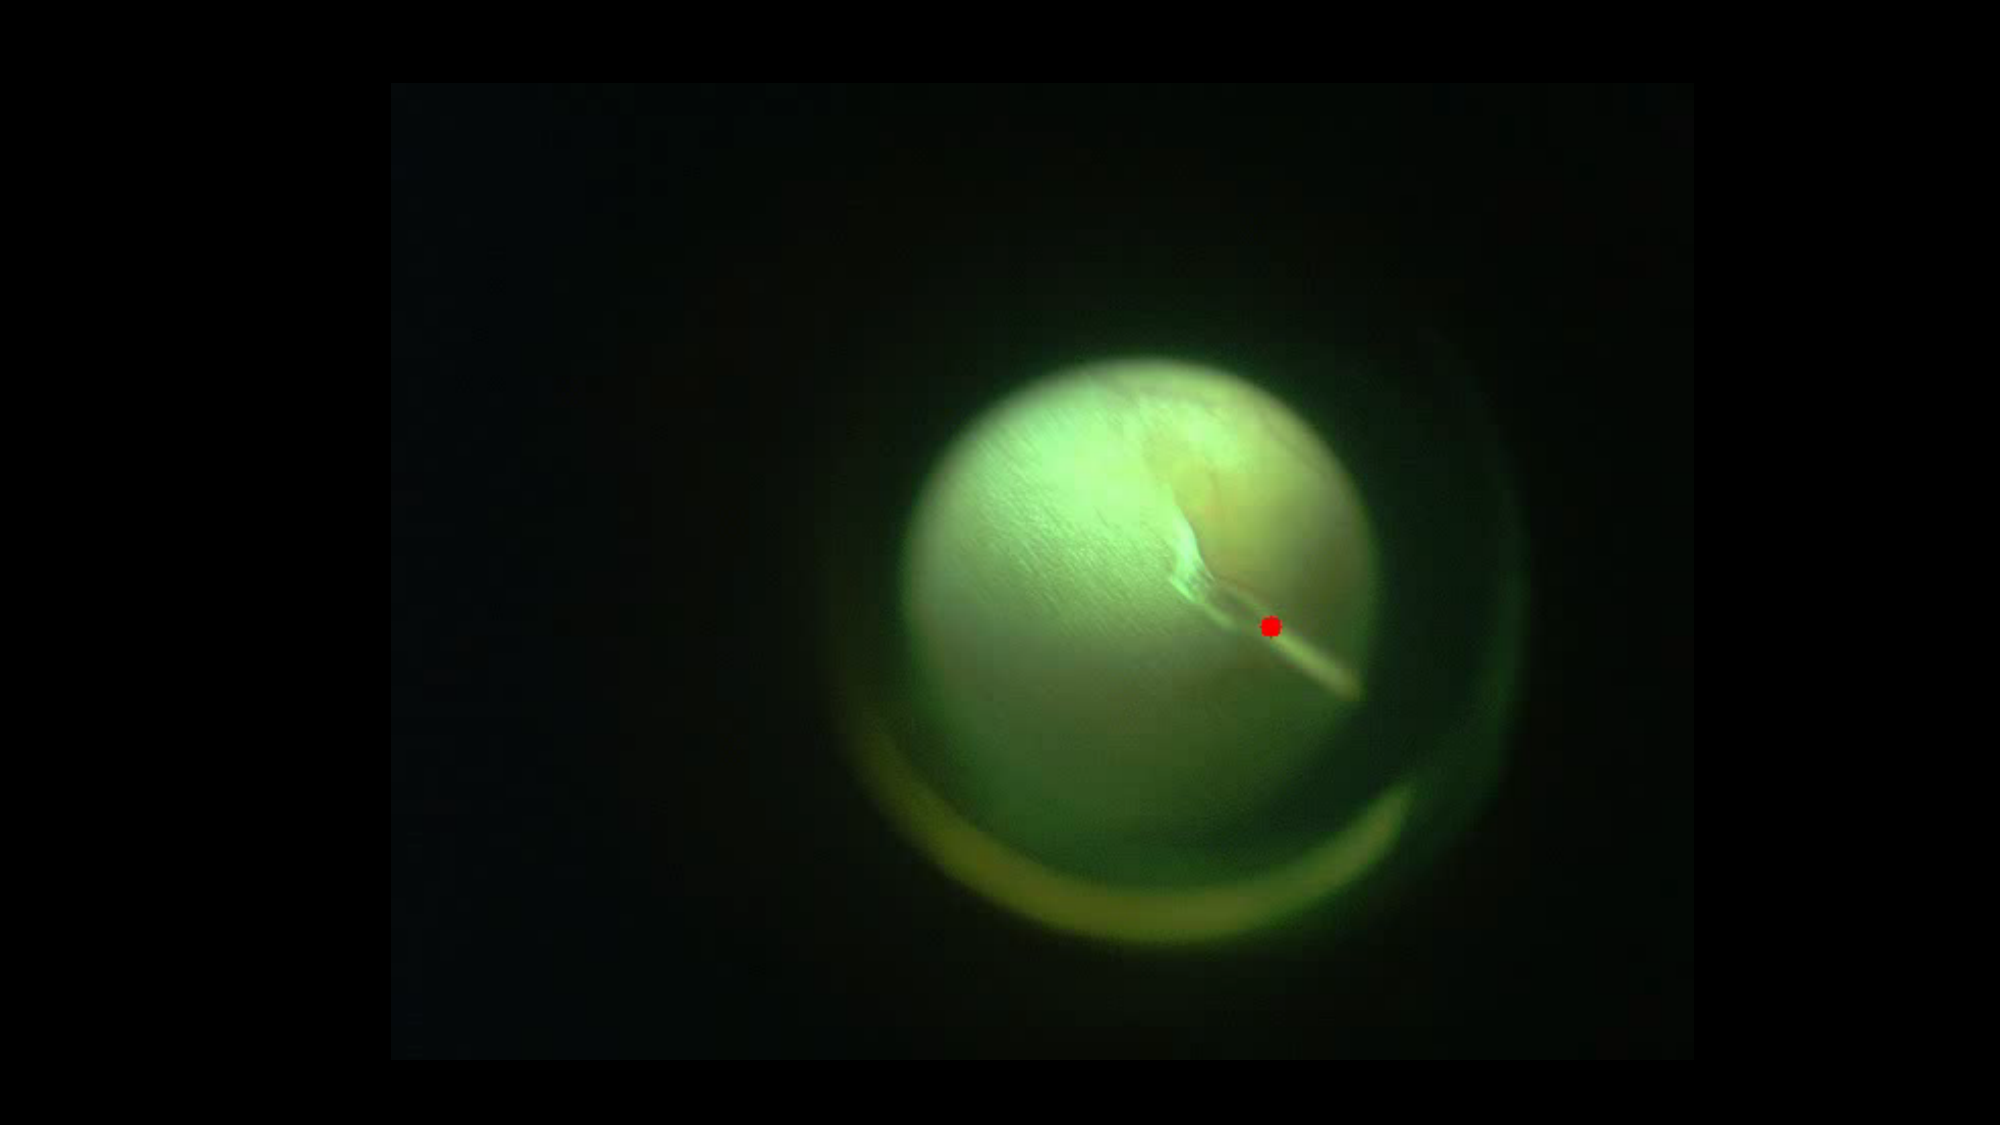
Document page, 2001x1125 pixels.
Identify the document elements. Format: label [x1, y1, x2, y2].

list [390, 82, 1695, 1061]
